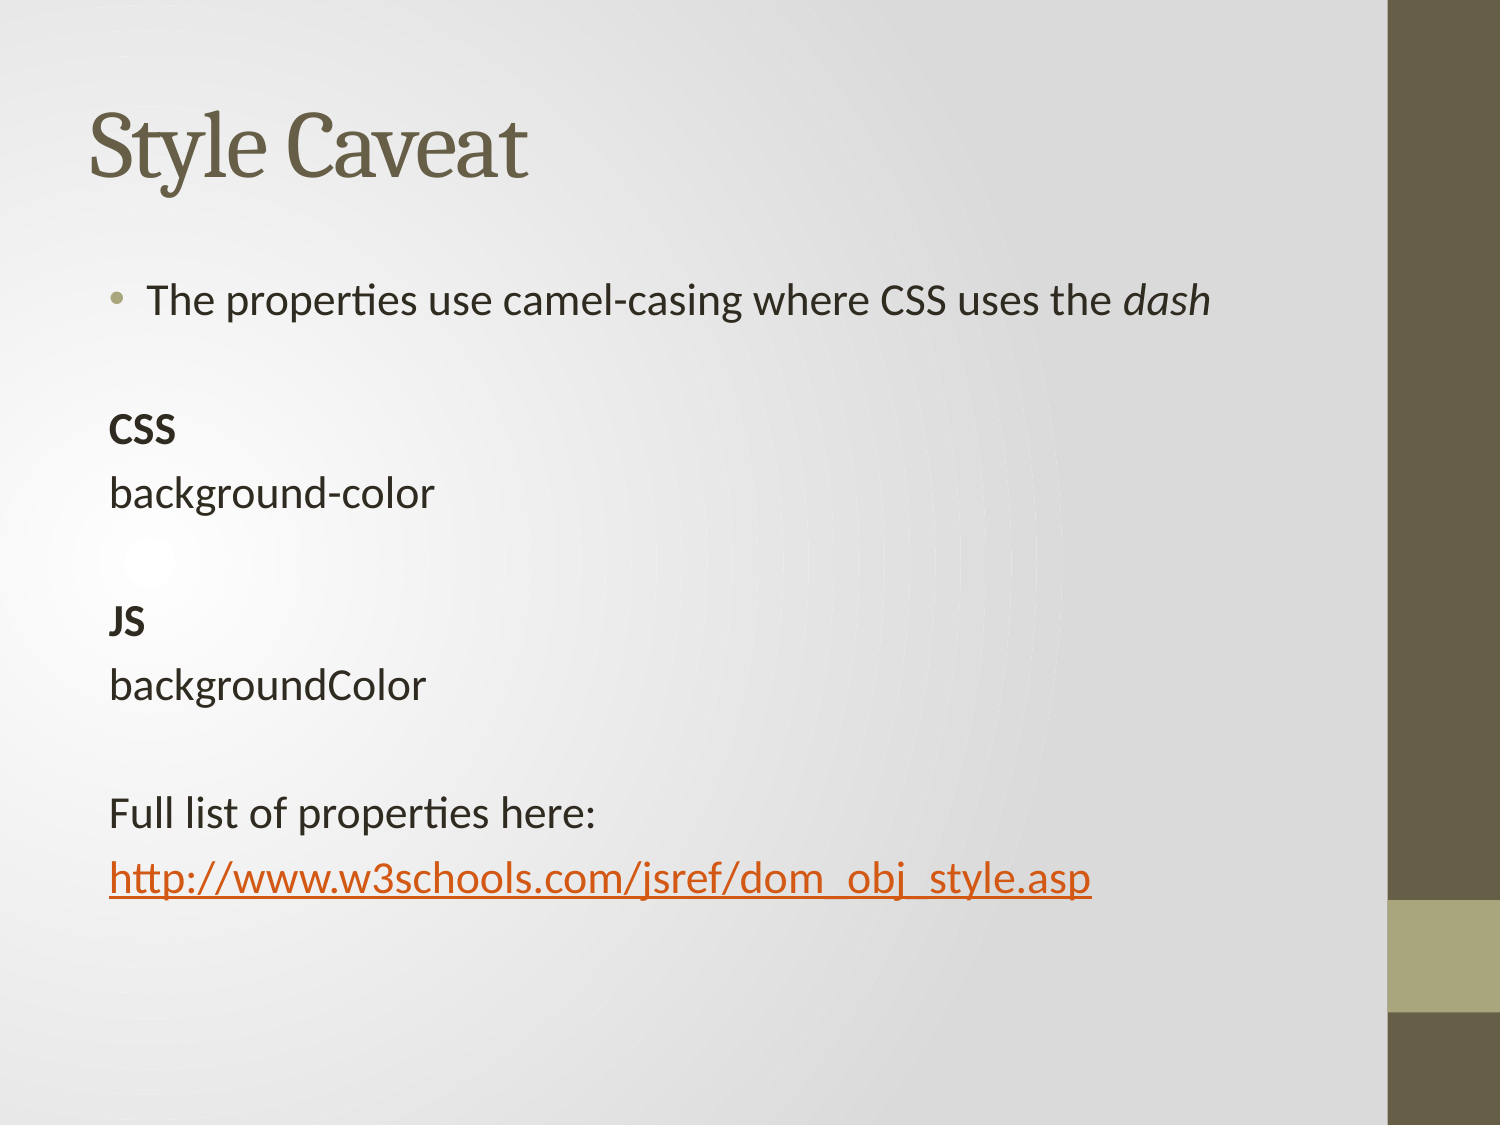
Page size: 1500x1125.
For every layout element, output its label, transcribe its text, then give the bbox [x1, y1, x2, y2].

list The properties use camel-casing where CSS uses the dash CSS background-color JS backgroundColor Full list of properties here: http://www.w3schools.com/jsref/dom_obj_style.asp [75, 262, 1325, 1050]
title Style Caveat [75, 45, 1325, 233]
